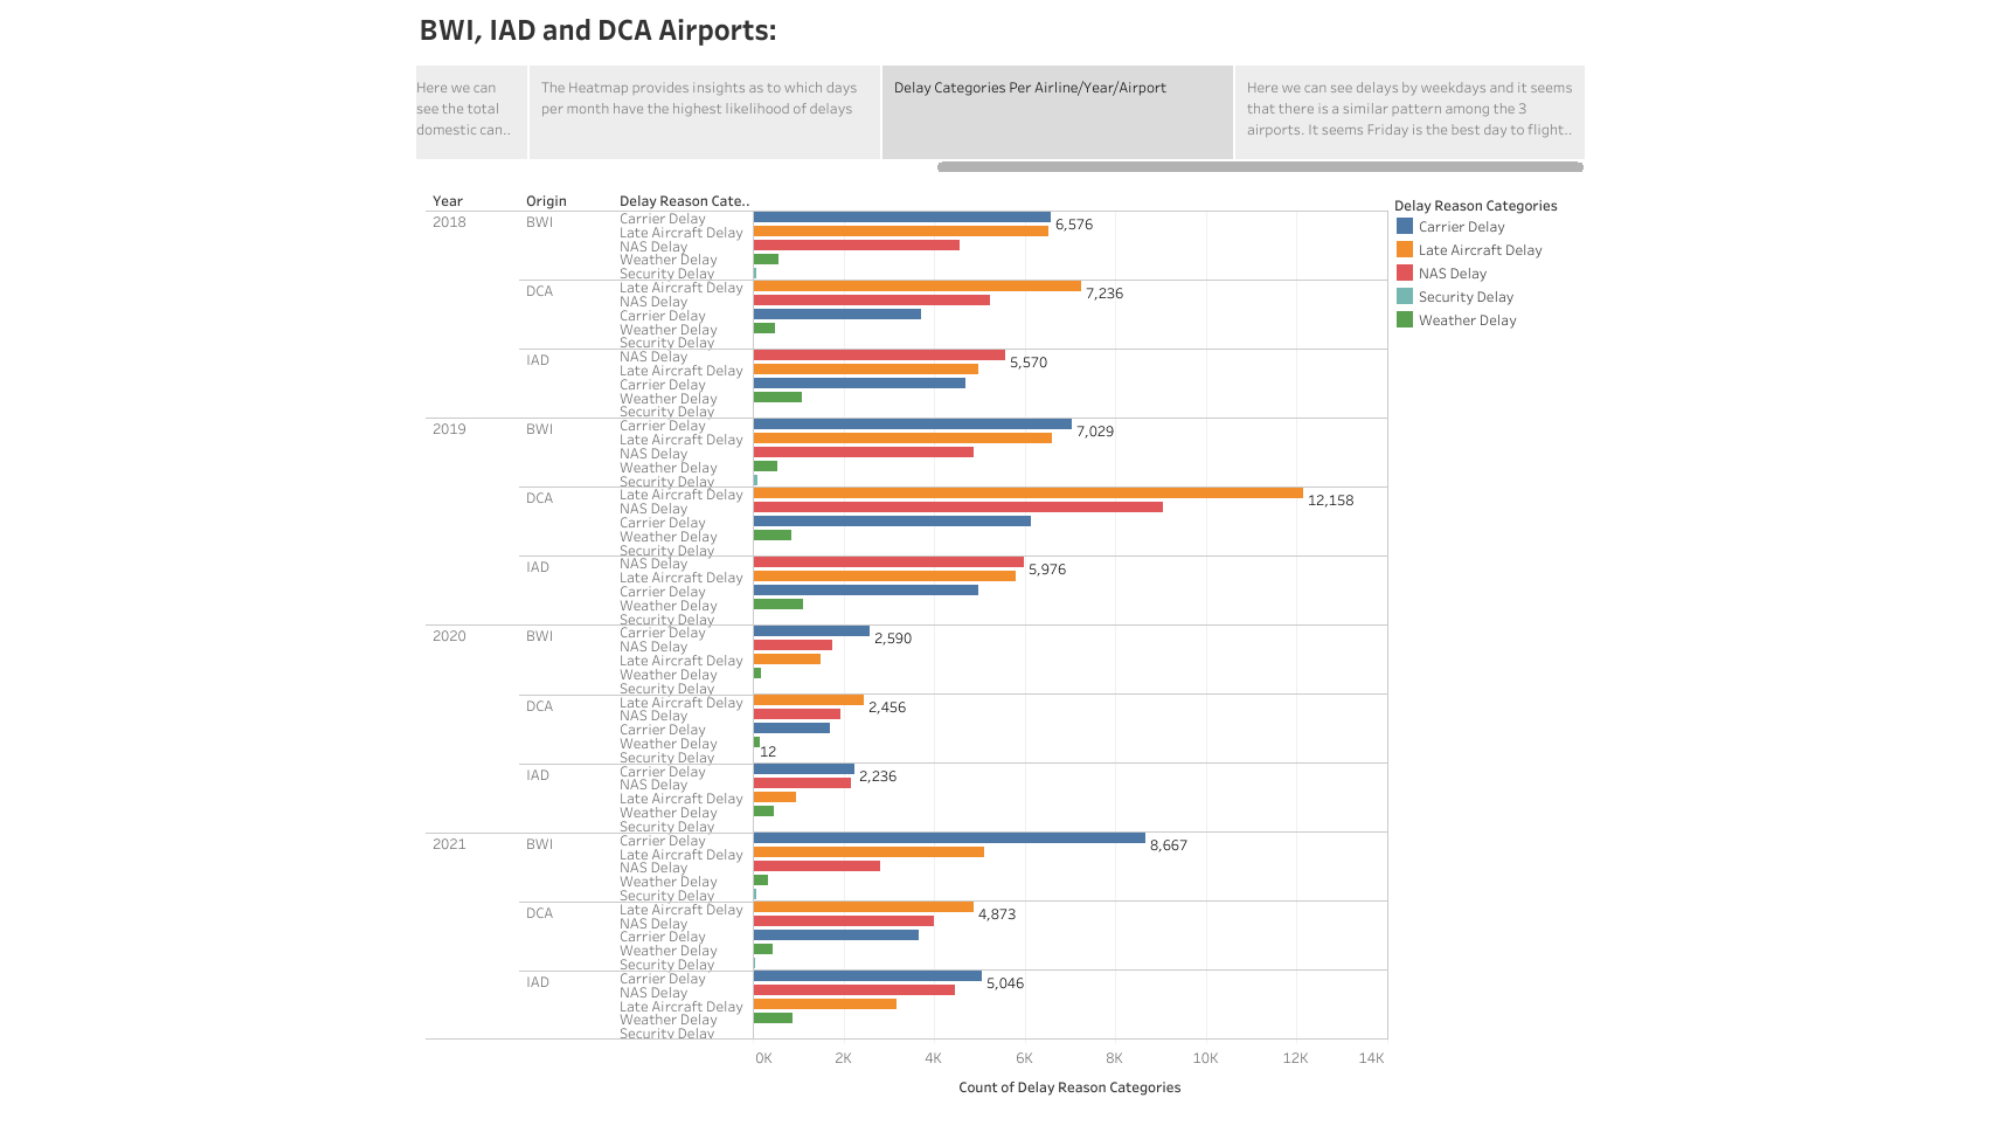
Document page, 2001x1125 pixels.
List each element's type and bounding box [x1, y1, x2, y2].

picture [407, 0, 1593, 1125]
